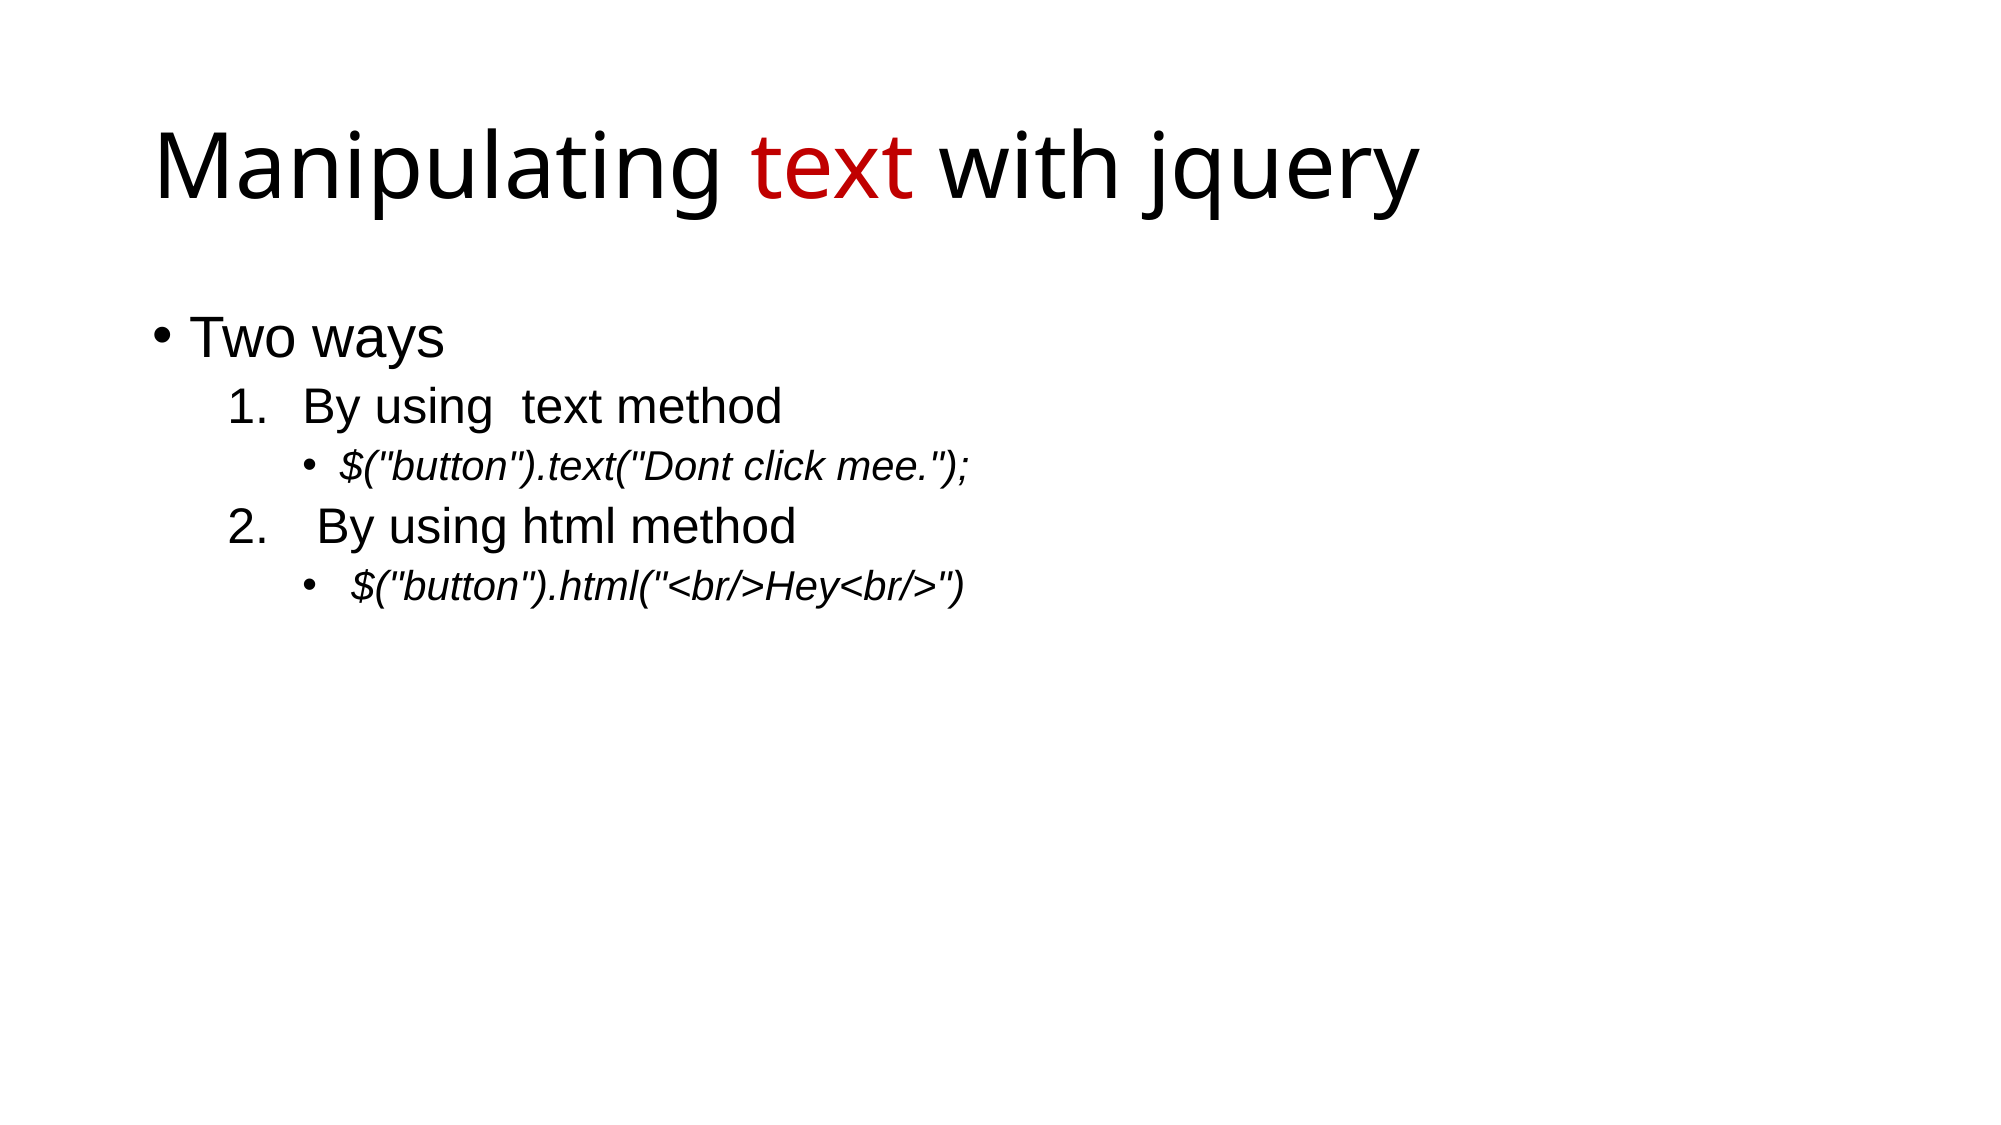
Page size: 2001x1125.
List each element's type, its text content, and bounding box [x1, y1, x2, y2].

list Two ways By using text method $("button").text("Dont click mee."); By using html method $("button").html("<br/>Hey<br/>") [137, 299, 1863, 1014]
title Manipulating text with jquery [137, 59, 1863, 278]
